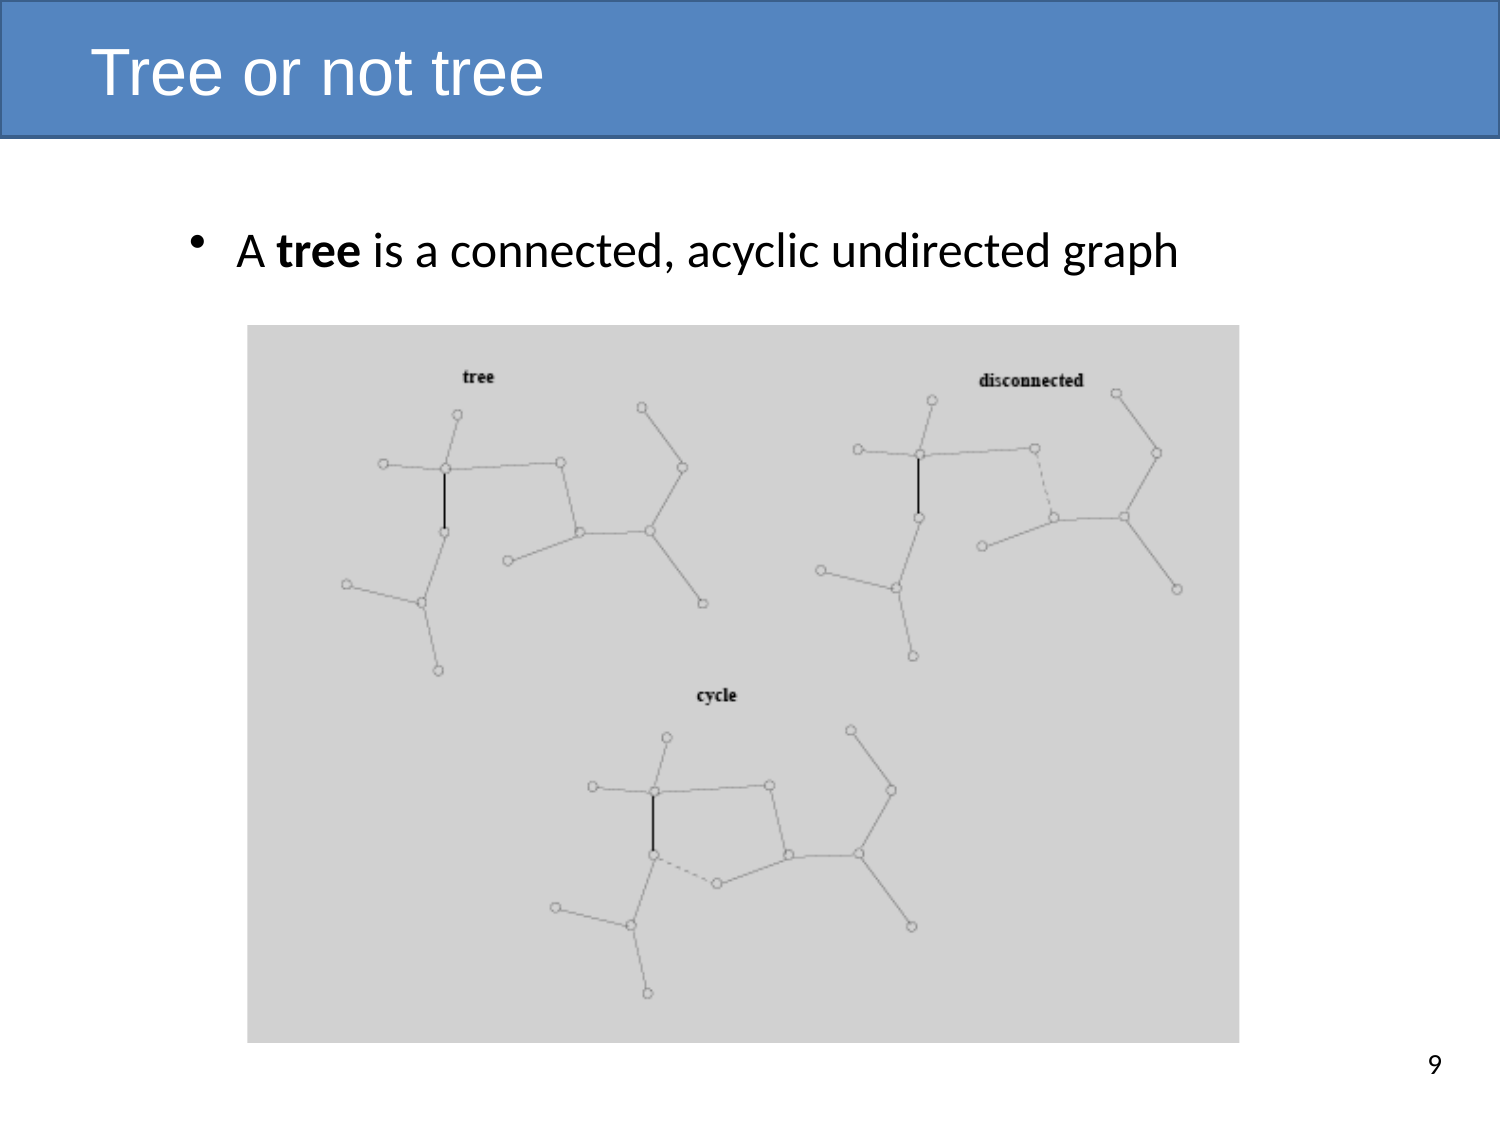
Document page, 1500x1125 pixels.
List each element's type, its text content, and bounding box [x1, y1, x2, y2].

text_box A tree is a connected, acyclic undirected graph [174, 210, 1195, 286]
title Tree or not tree [75, 0, 1500, 138]
slide_number 9 [1412, 1037, 1488, 1098]
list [247, 325, 1240, 1043]
